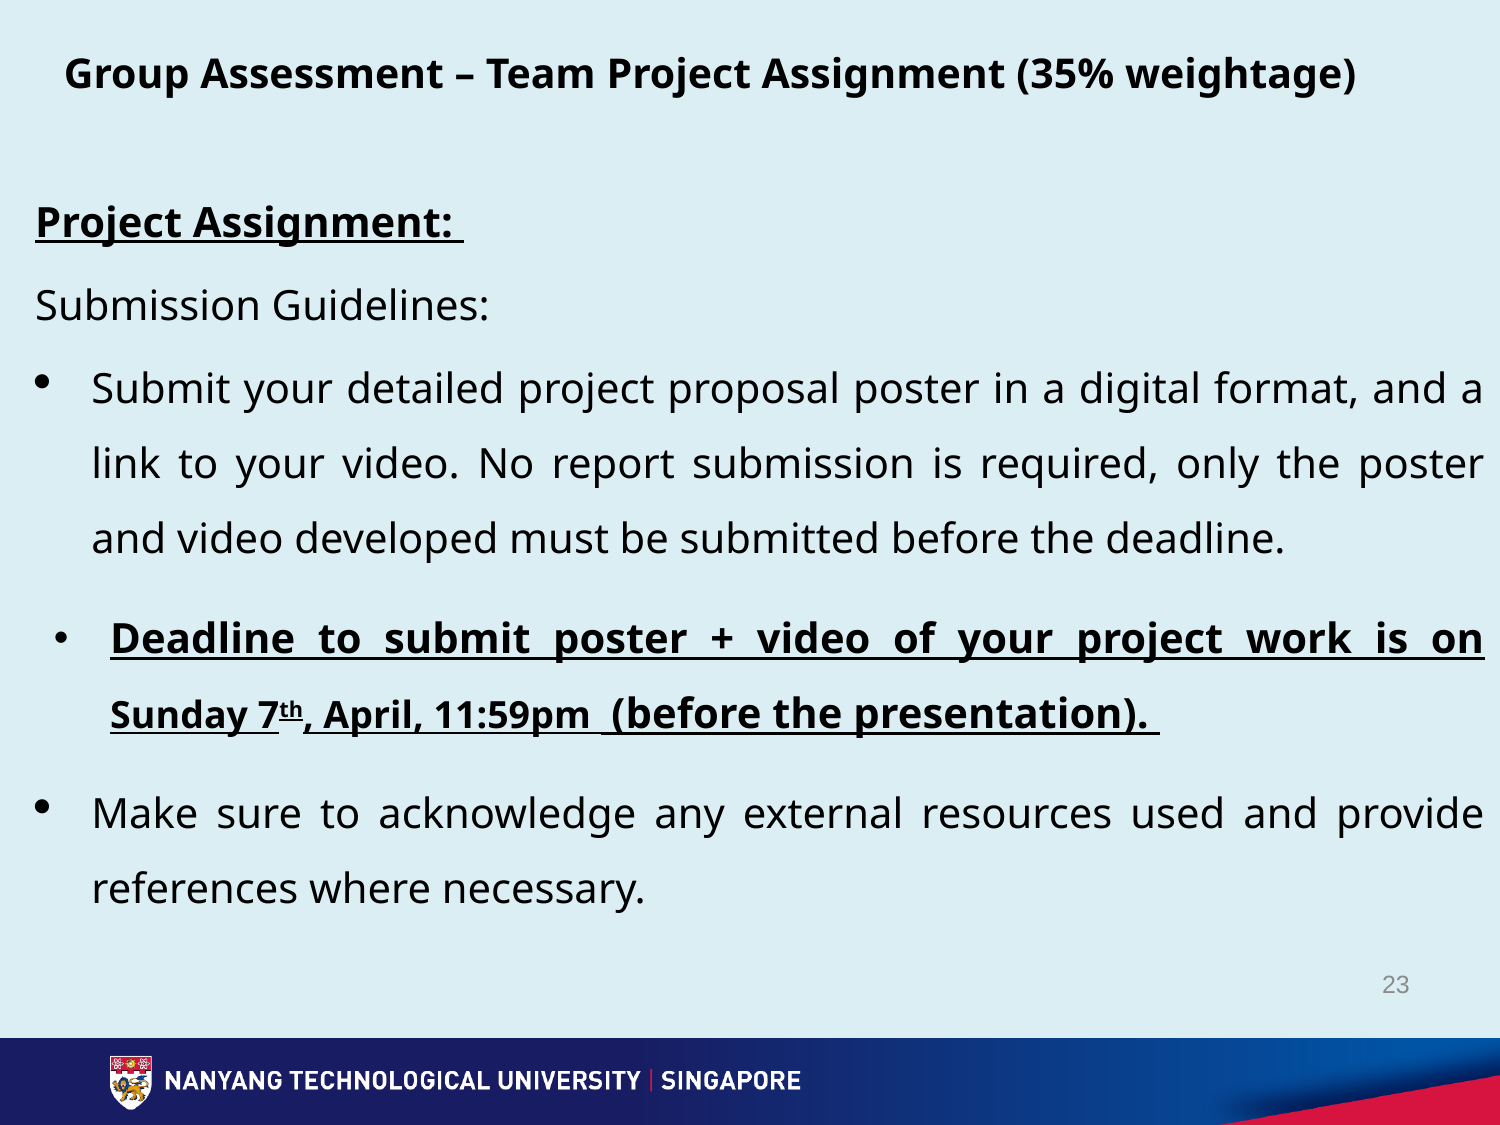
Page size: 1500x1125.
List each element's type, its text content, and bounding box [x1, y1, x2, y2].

title Group Assessment – Team Project Assignment (35% weightage) [48, 19, 1461, 122]
list Project Assignment: Submission Guidelines: Submit your detailed project proposal poster in a digital format, and a link to your video. No report submission is required, only the poster and video developed must be submitted before the deadline. Deadline to submit poster + video of your project work is on Sunday 7th, April, 11:59pm (before the presentation). Make sure to acknowledge any external resources used and provide references where necessary. [20, 162, 1500, 1039]
slide_number 23 [1074, 953, 1425, 1014]
picture [0, 1038, 1500, 1125]
